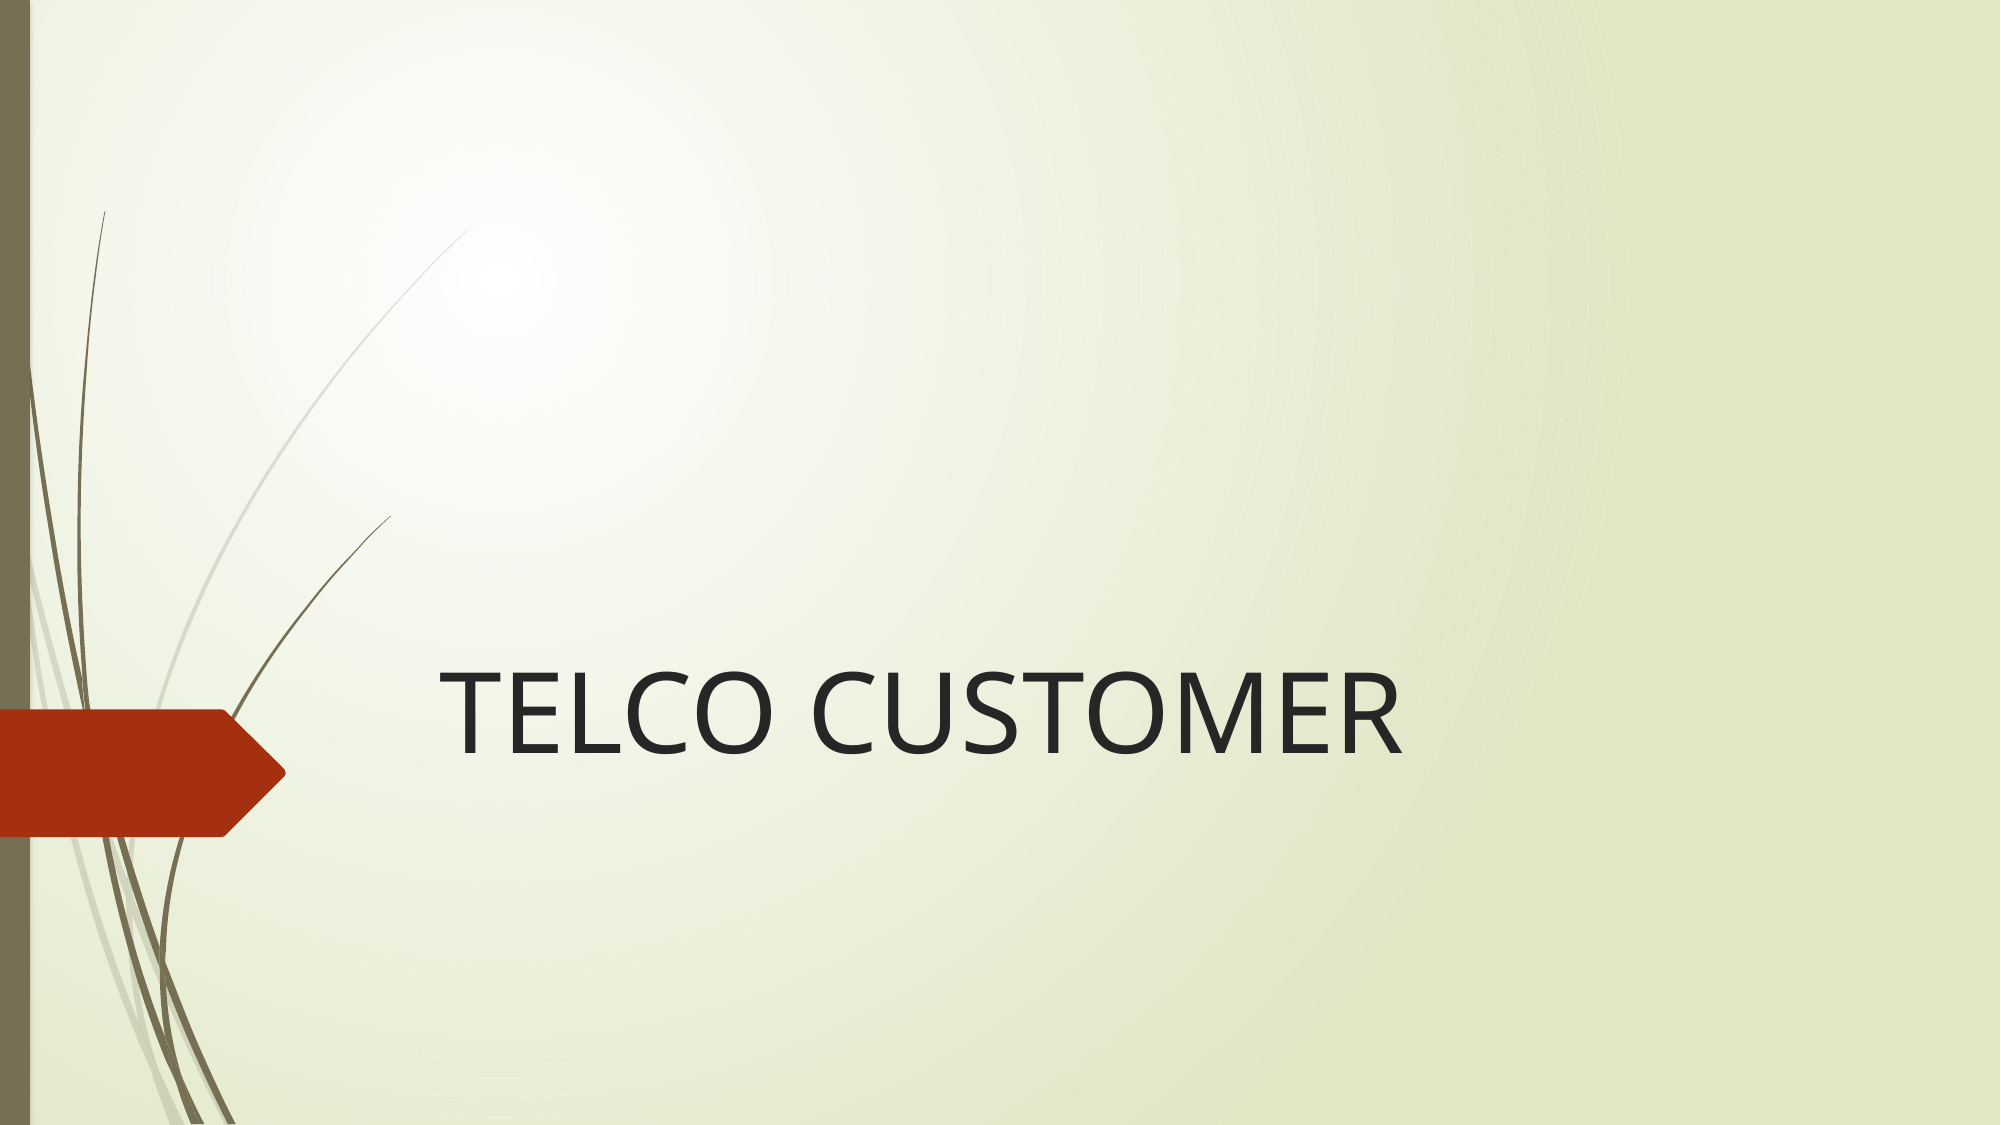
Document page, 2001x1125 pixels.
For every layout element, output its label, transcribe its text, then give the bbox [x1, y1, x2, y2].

title TELCO CUSTOMER [424, 412, 1888, 784]
